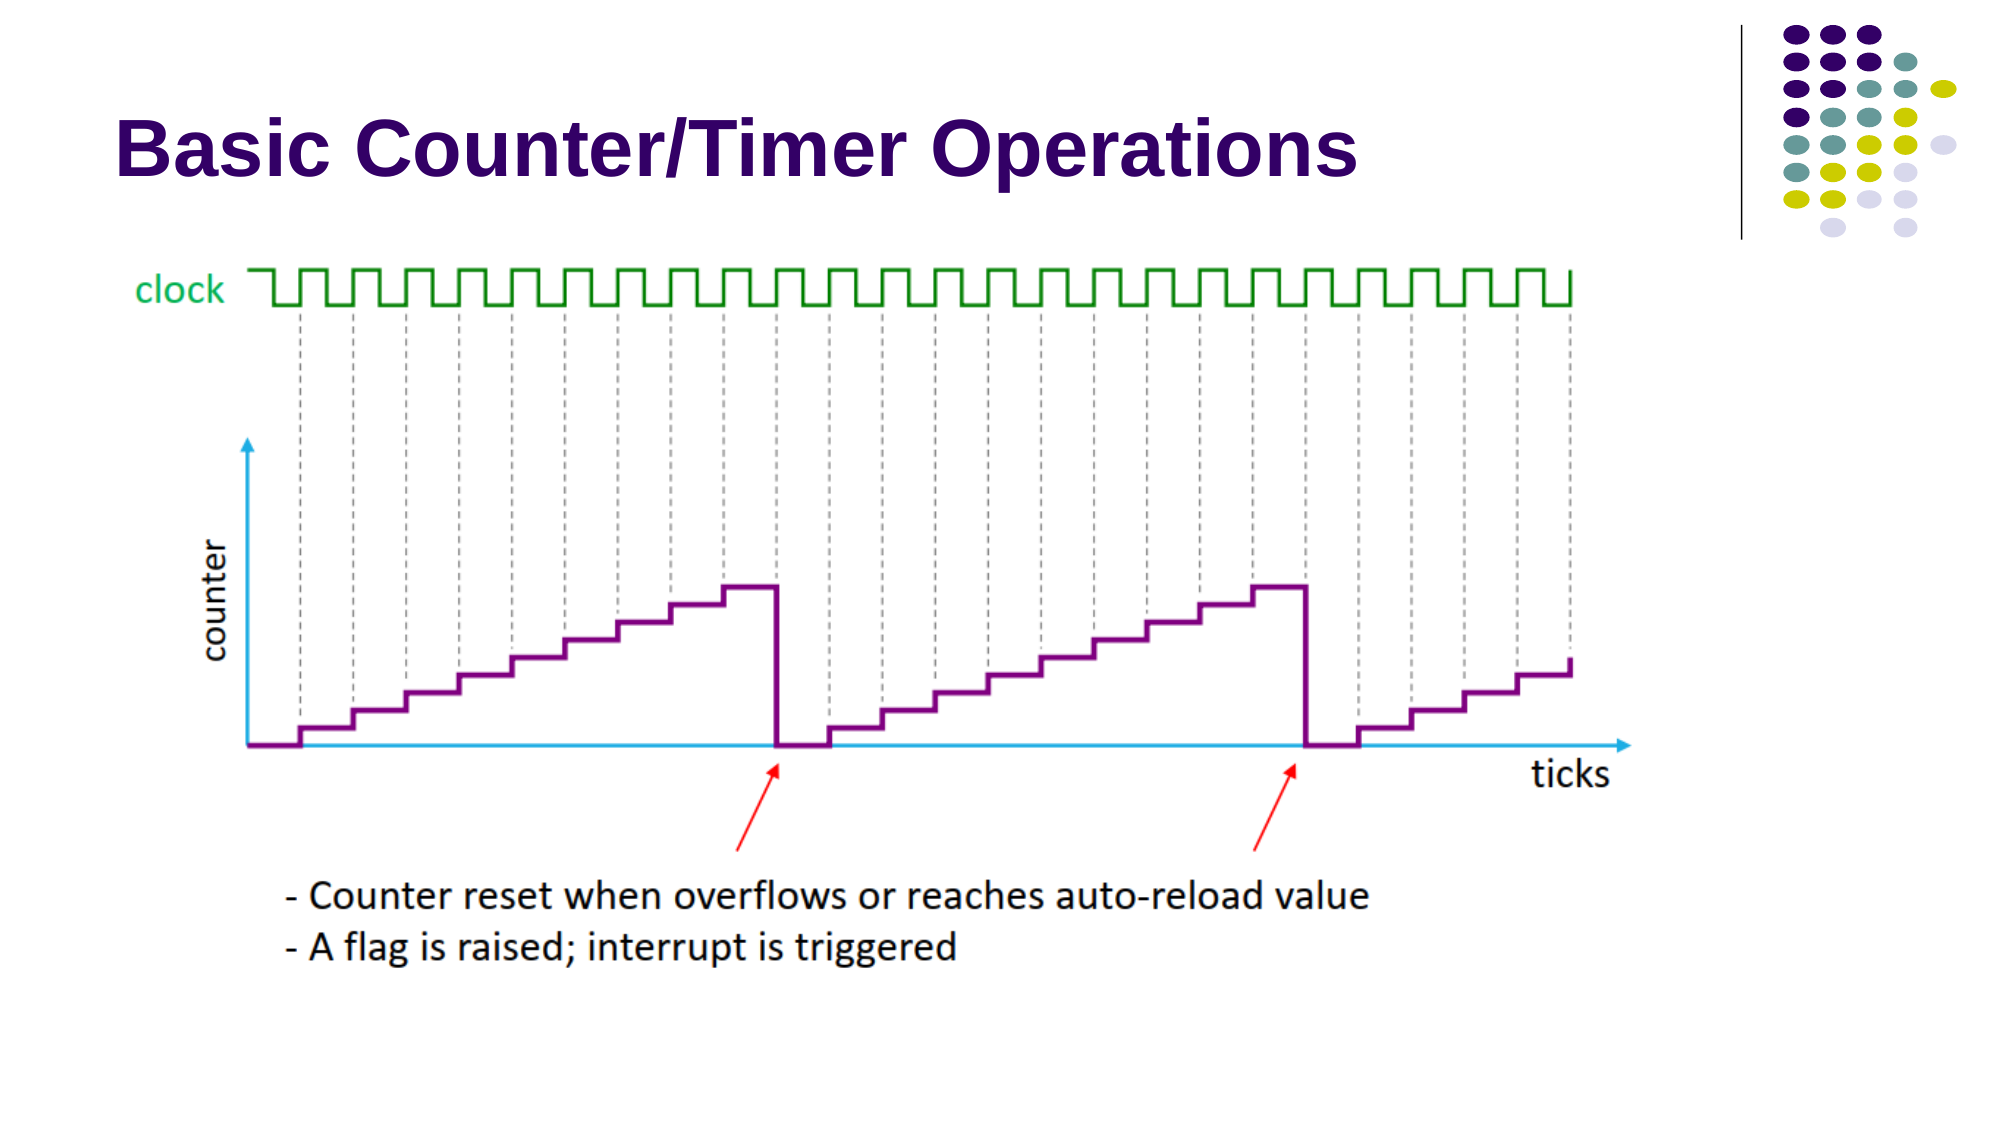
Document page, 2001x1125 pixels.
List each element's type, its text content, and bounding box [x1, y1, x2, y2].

title Basic Counter/Timer Operations [99, 42, 1750, 200]
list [99, 218, 1667, 1034]
